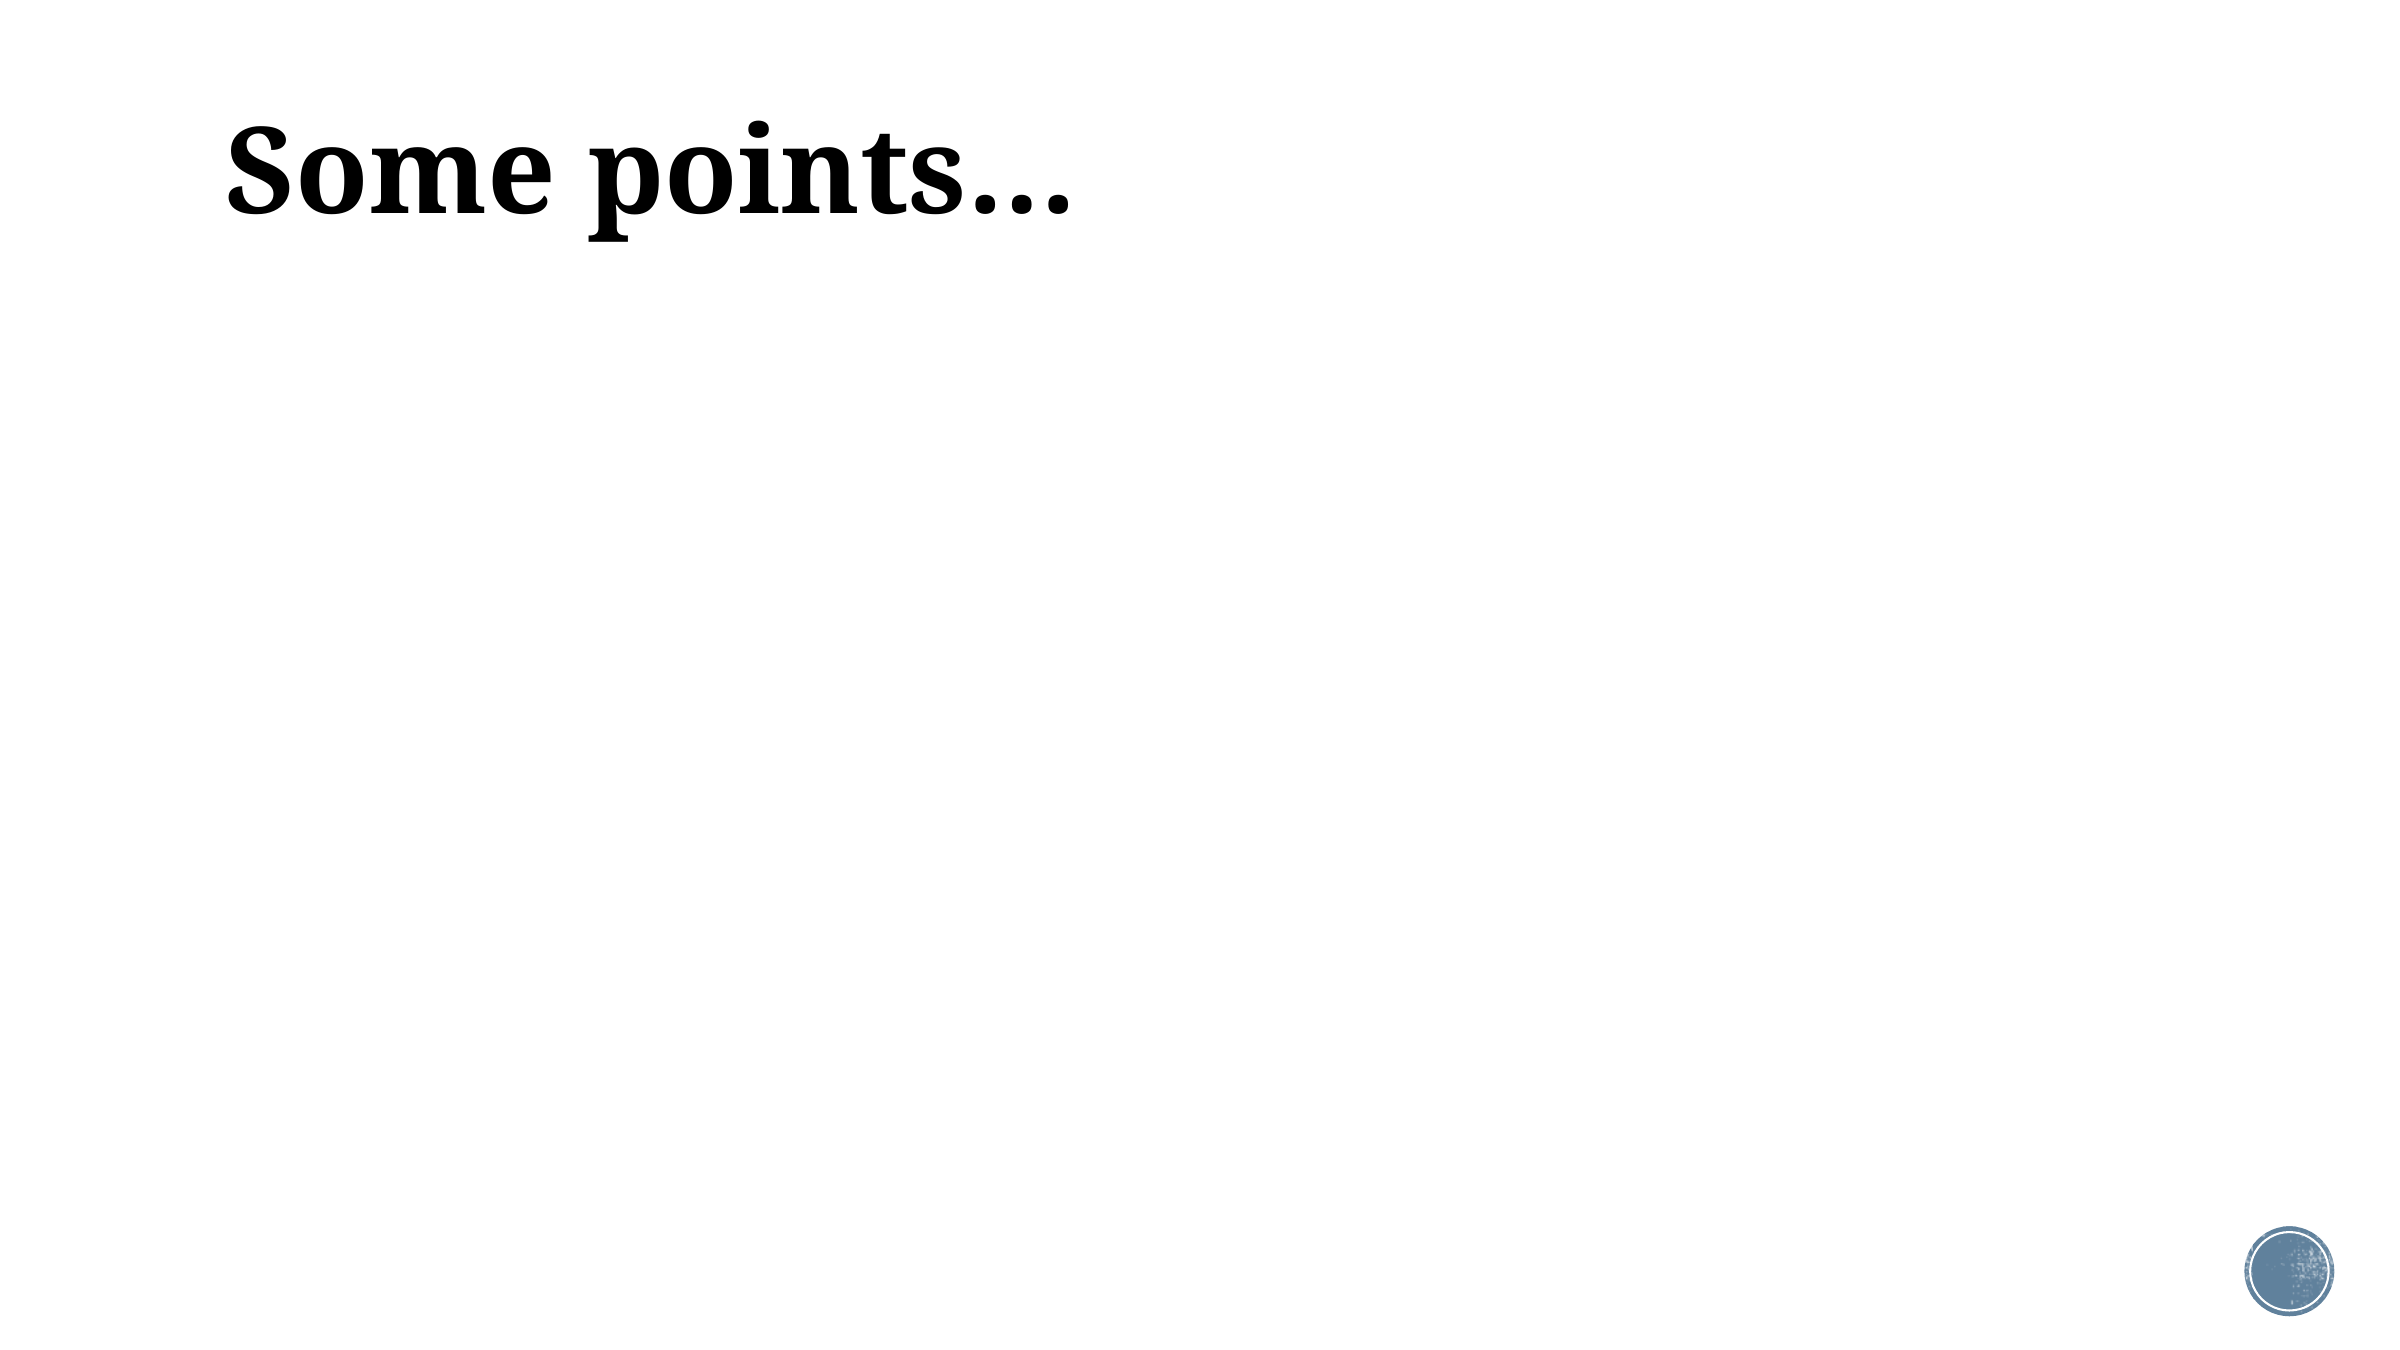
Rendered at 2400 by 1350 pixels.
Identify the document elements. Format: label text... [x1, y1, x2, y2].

title Some points… [210, 16, 2191, 333]
